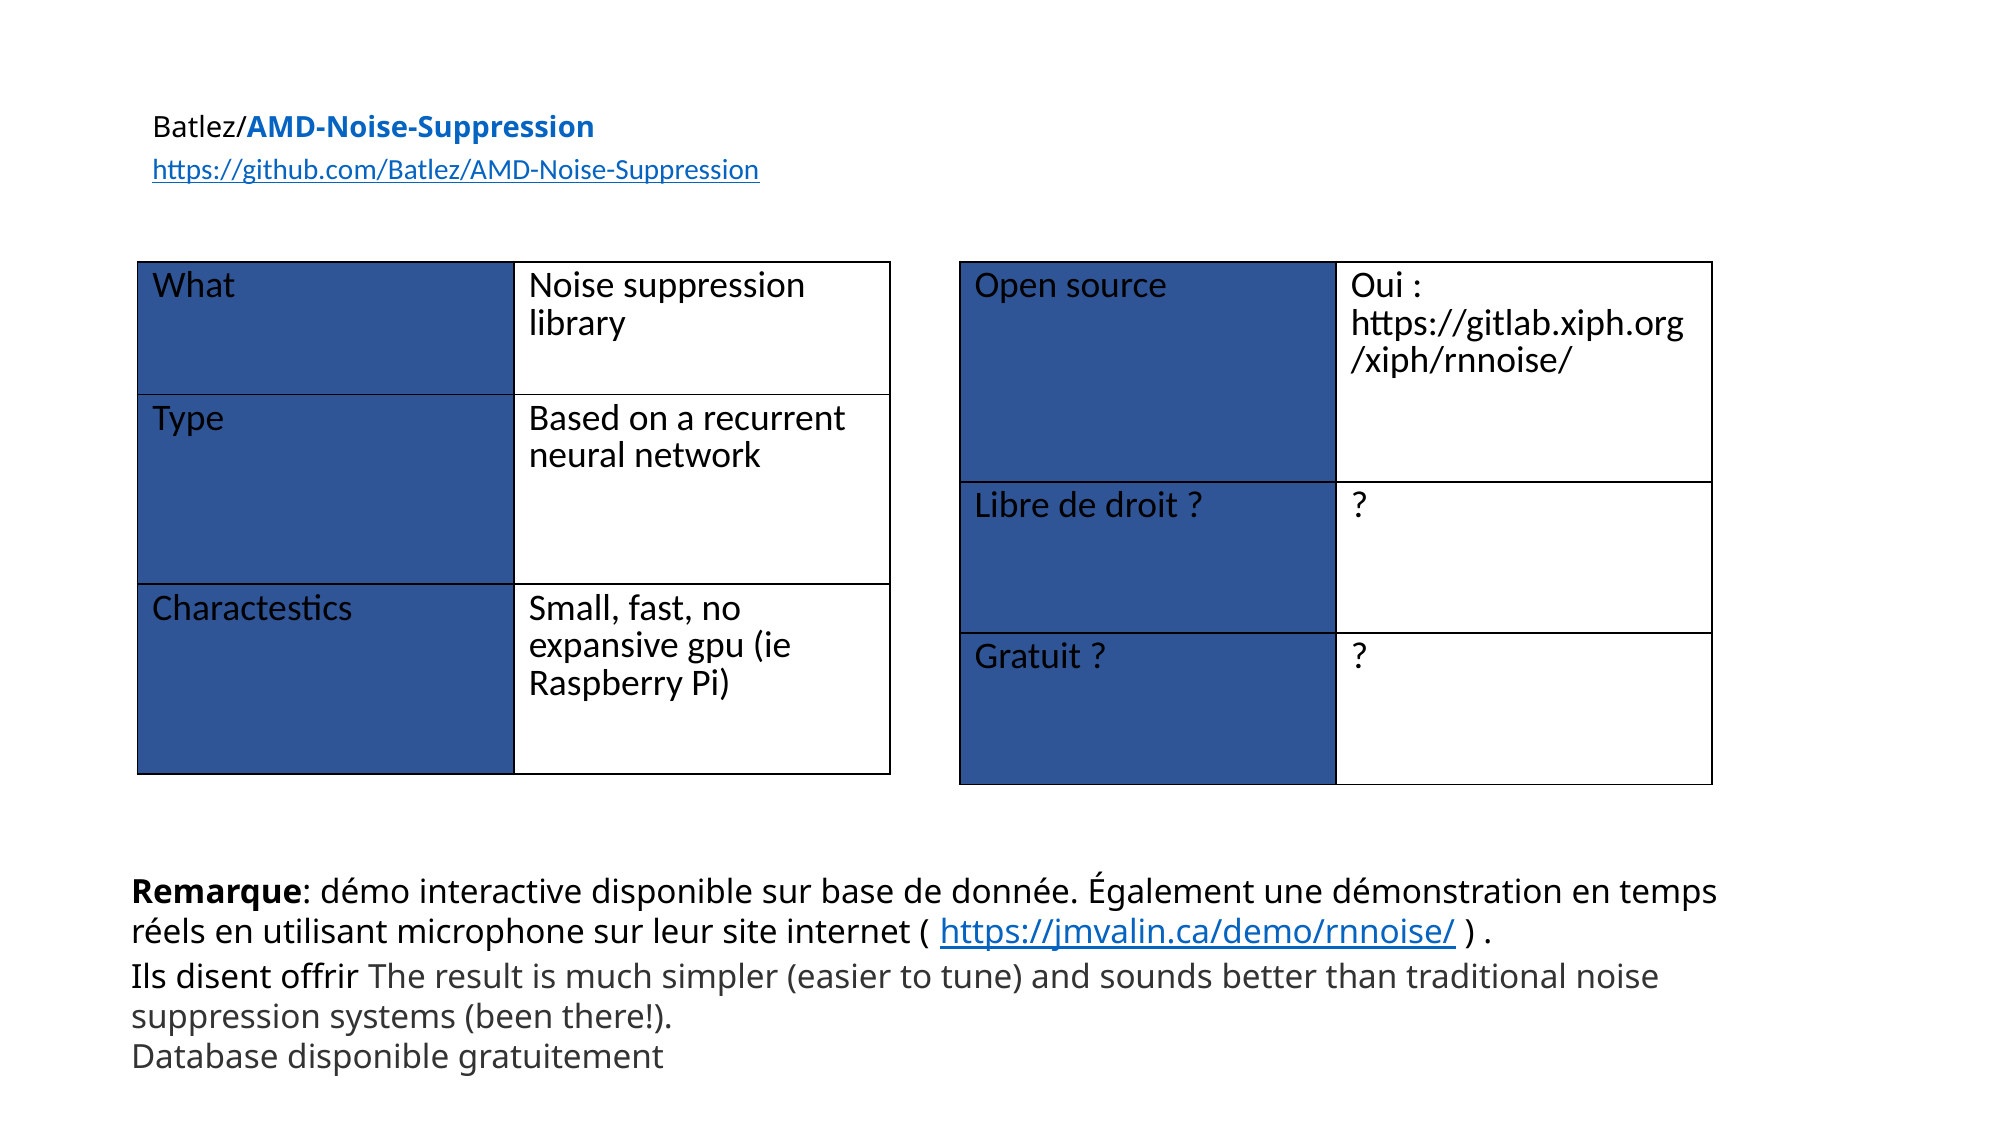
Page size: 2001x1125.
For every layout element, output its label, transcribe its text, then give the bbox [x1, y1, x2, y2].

table_header Noise suppression library [515, 263, 889, 394]
text_box Remarque: démo interactive disponible sur base de donnée. Également une démonstration en temps réels en utilisant microphone sur leur site internet ( https://jmvalin.ca/demo/rnnoise/ ) . Ils disent offrir The result is much simpler (easier to tune) and sounds better than traditional noise suppression systems (been there!). Database disponible gratuitement [116, 863, 1754, 1083]
table_cell ? [1337, 483, 1711, 632]
table_cell Type [138, 395, 513, 583]
table_cell Charactestics [138, 585, 513, 773]
title Batlez/AMD-Noise-Suppression https://github.com/Batlez/AMD-Noise-Suppression [137, 120, 891, 225]
table_cell Gratuit ? [961, 634, 1335, 784]
table_cell Based on a recurrent neural network [515, 395, 889, 583]
table_header What [138, 263, 513, 394]
table_cell Small, fast, no expansive gpu (ie Raspberry Pi) [515, 585, 889, 773]
table_header Oui : https://gitlab.xiph.org/xiph/rnnoise/ [1337, 263, 1711, 481]
table_cell ? [1337, 634, 1711, 784]
table_cell Libre de droit ? [961, 483, 1335, 632]
table_header Open source [961, 263, 1335, 481]
